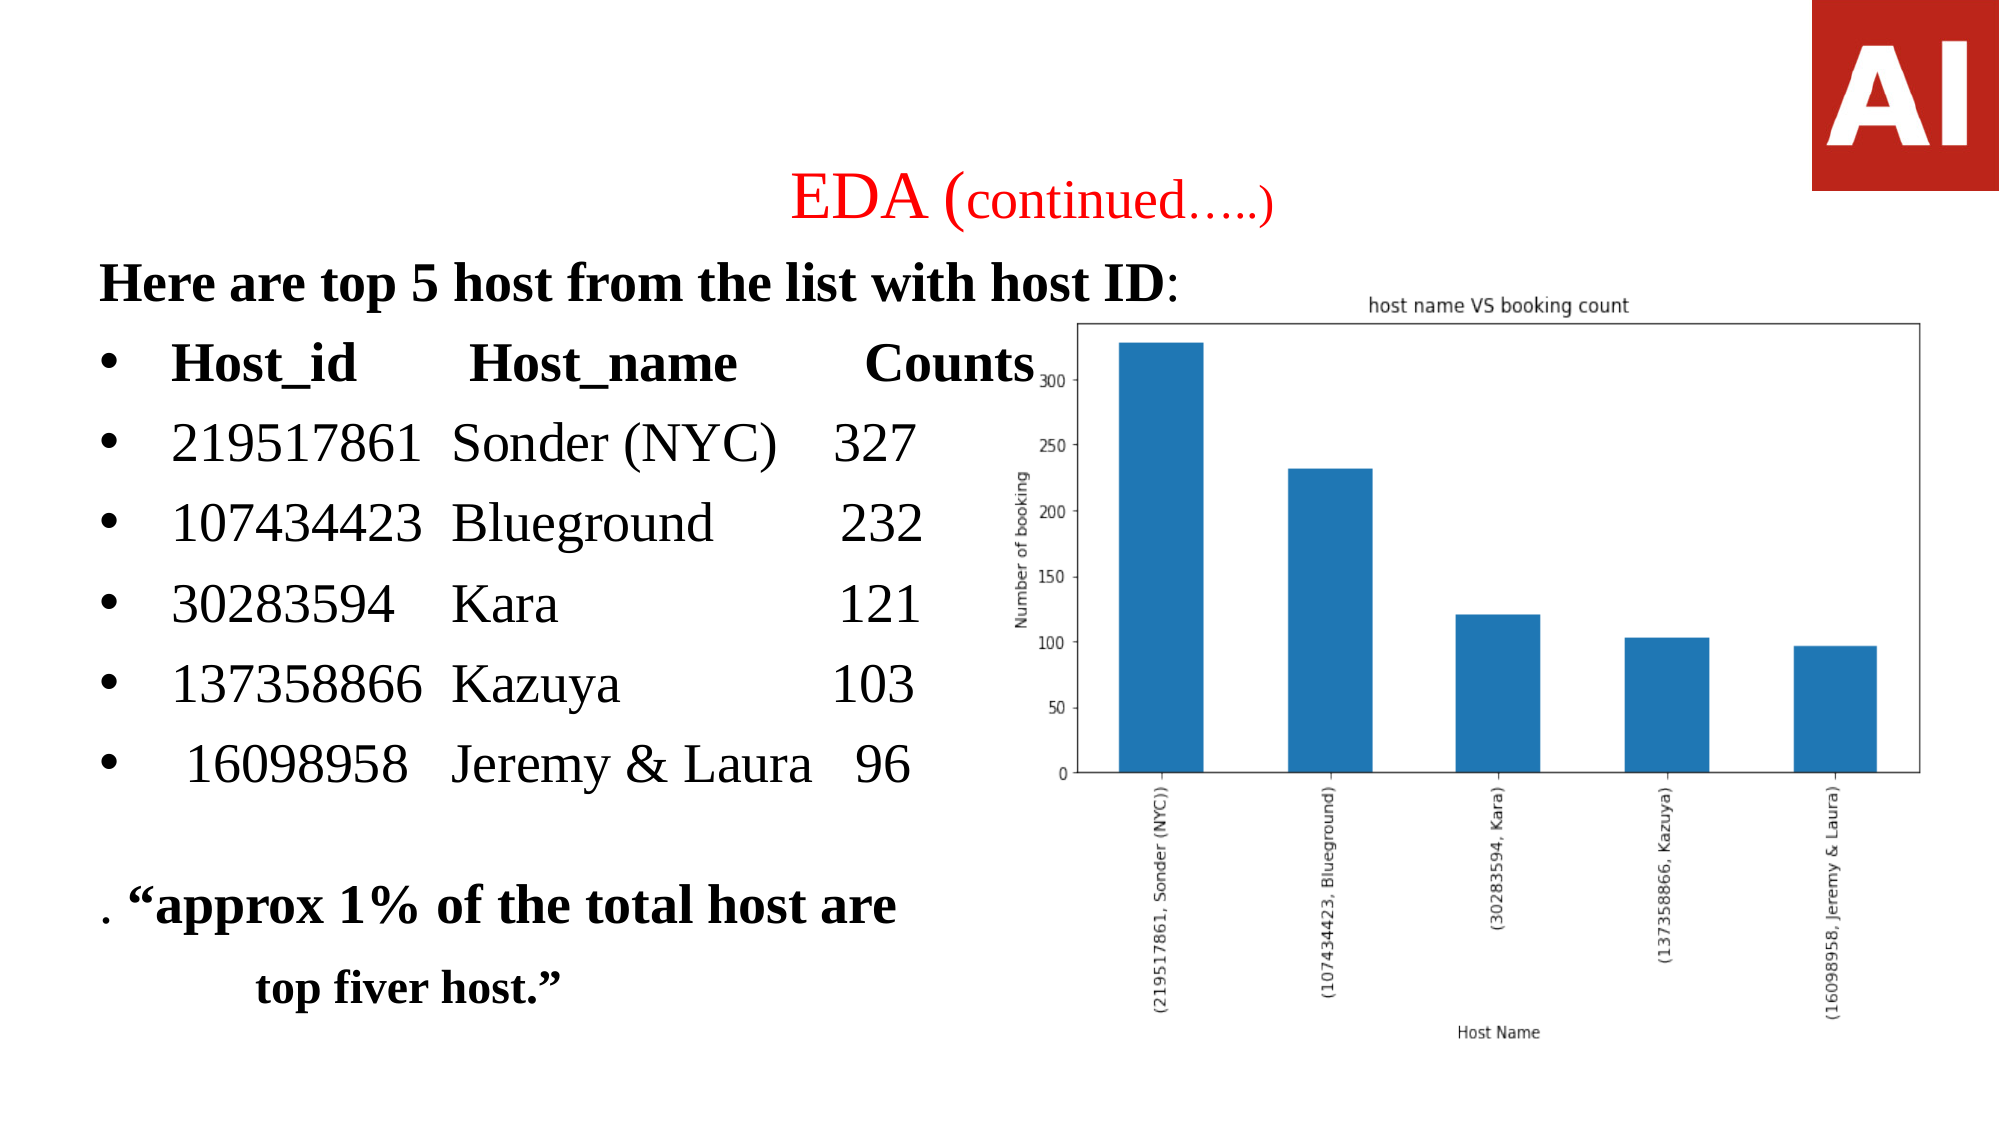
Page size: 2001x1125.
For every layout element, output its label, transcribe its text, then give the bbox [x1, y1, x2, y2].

subtitle EDA (continued…..) Here are top 5 host from the list with host ID: Host_id Host_name Counts 219517861 Sonder (NYC) 327 107434423 Blueground 232 30283594 Kara 121 137358866 Kazuya 103 16098958 Jeremy & Laura 96 . “approx 1% of the total host are top fiver host.” [84, 152, 1981, 1030]
picture [1809, 0, 2000, 191]
picture [1006, 285, 1930, 1055]
